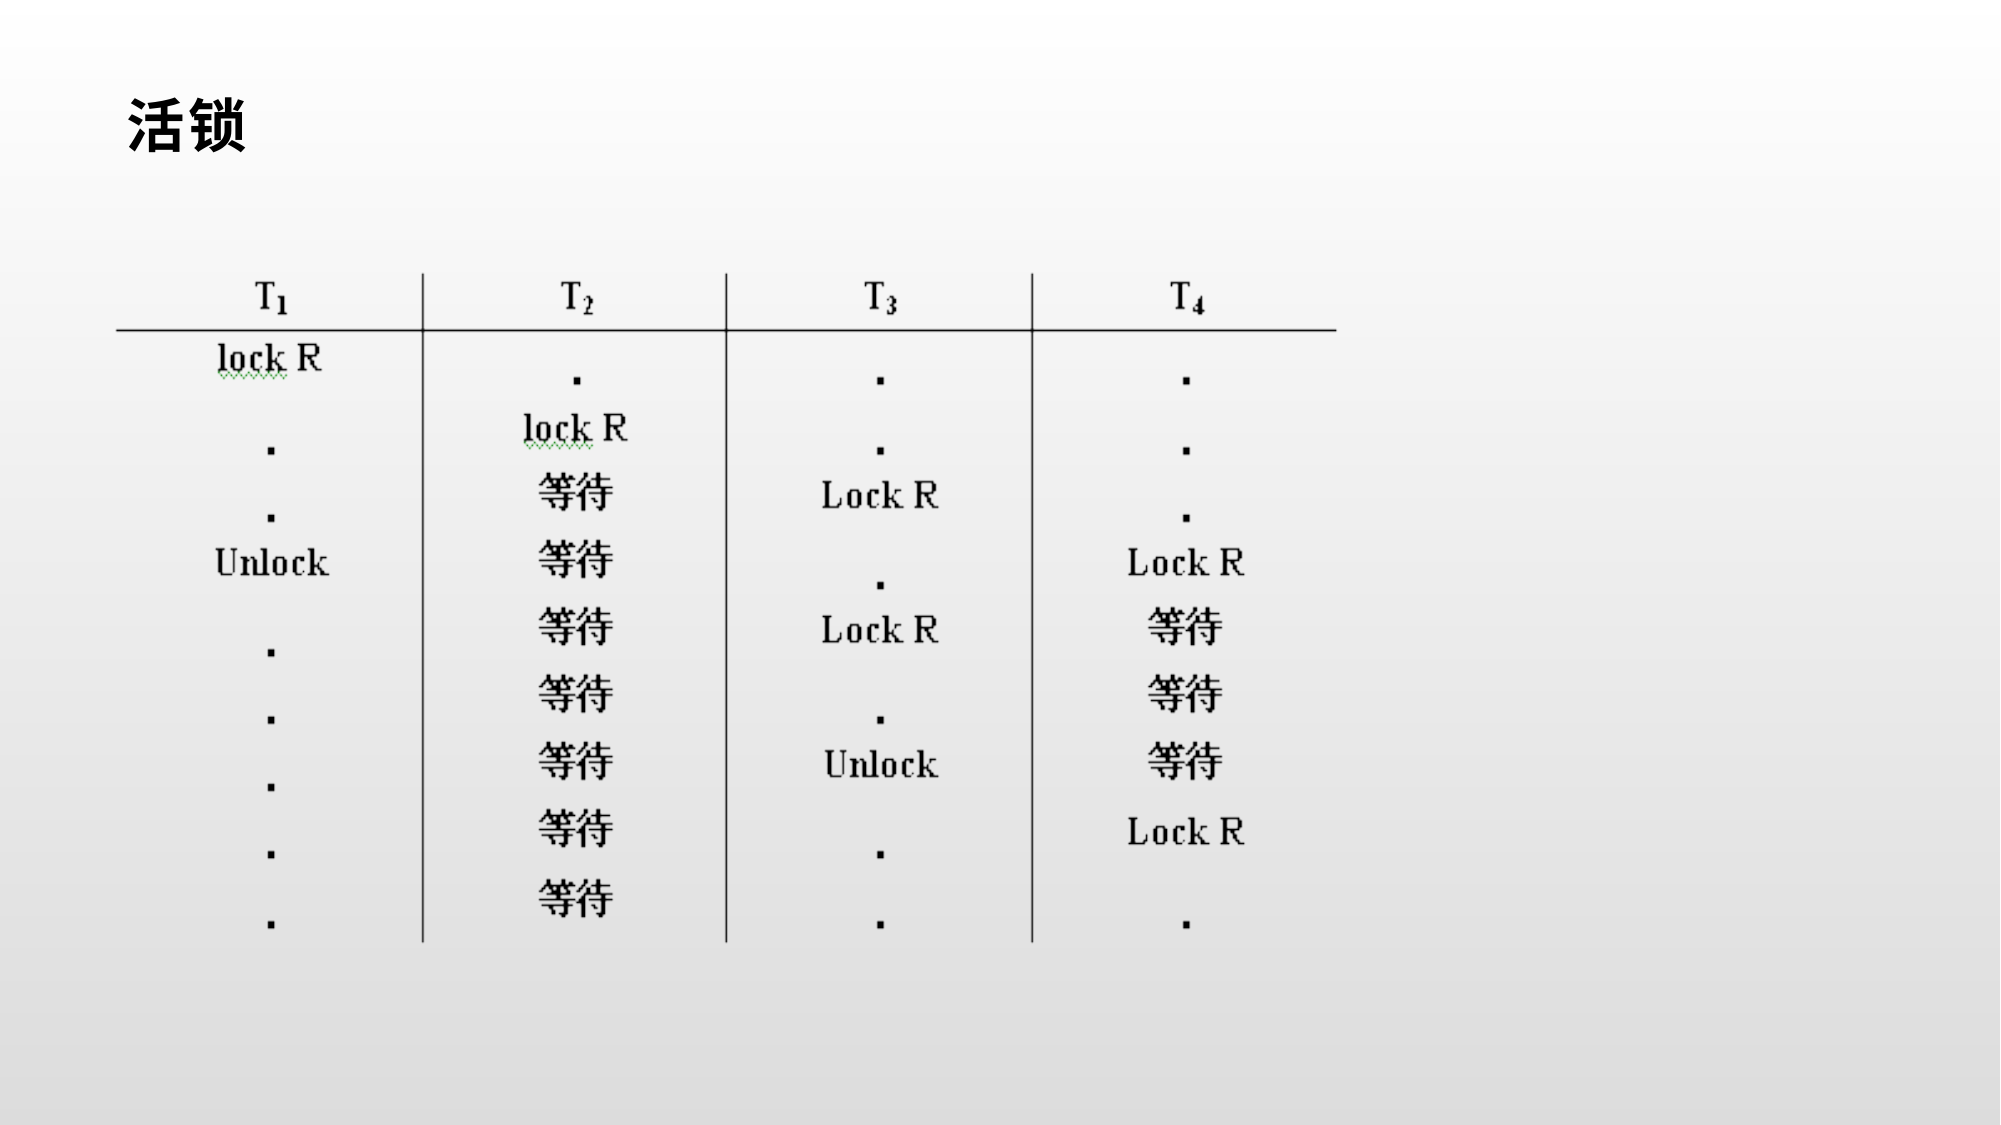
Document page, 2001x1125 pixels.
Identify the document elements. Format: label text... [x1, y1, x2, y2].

picture [109, 229, 1360, 958]
title 活锁 [109, 70, 1891, 178]
